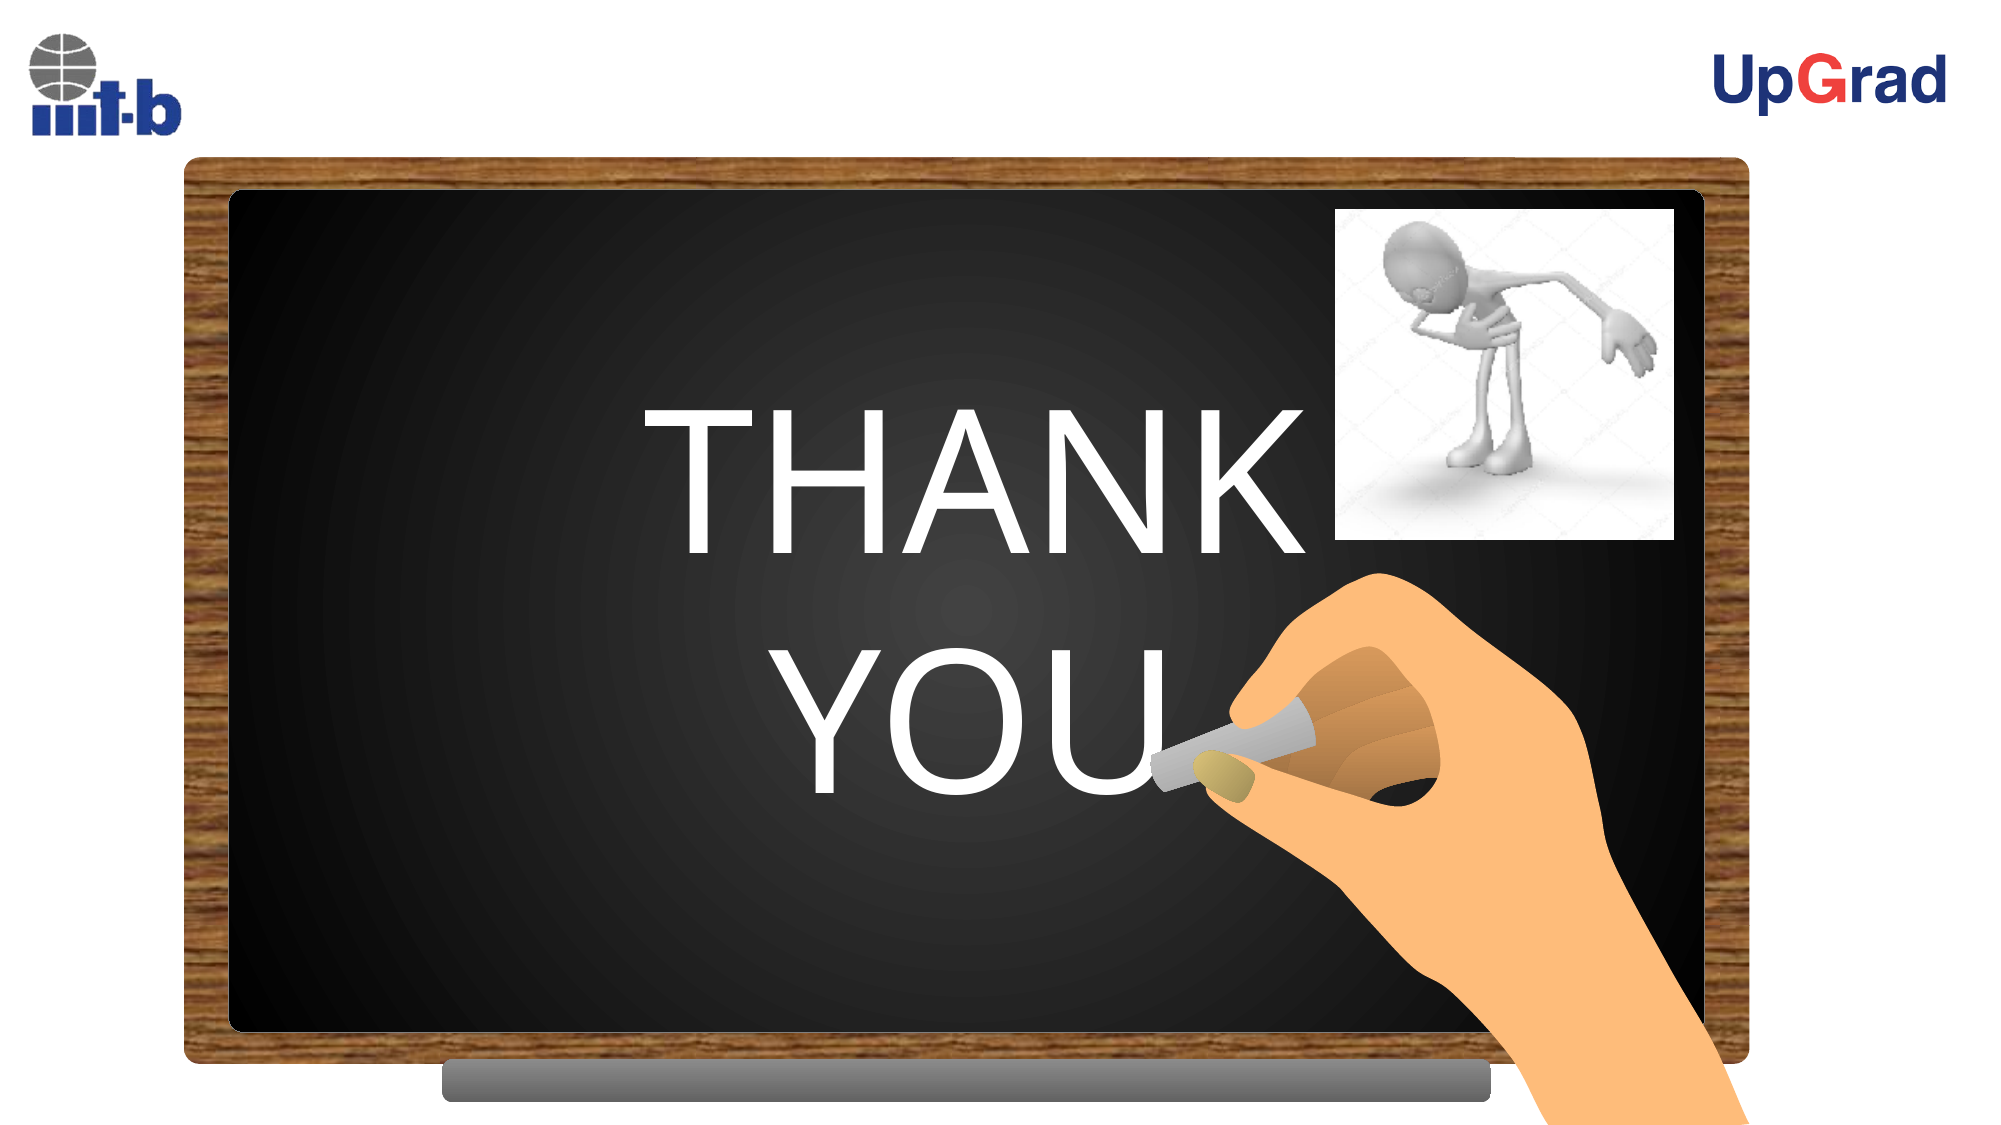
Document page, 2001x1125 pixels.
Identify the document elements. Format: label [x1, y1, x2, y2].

picture [1335, 209, 1674, 540]
picture [0, 29, 208, 163]
picture [1714, 53, 1952, 116]
text_box [183, 157, 1750, 1103]
text_box [1147, 573, 1750, 1125]
